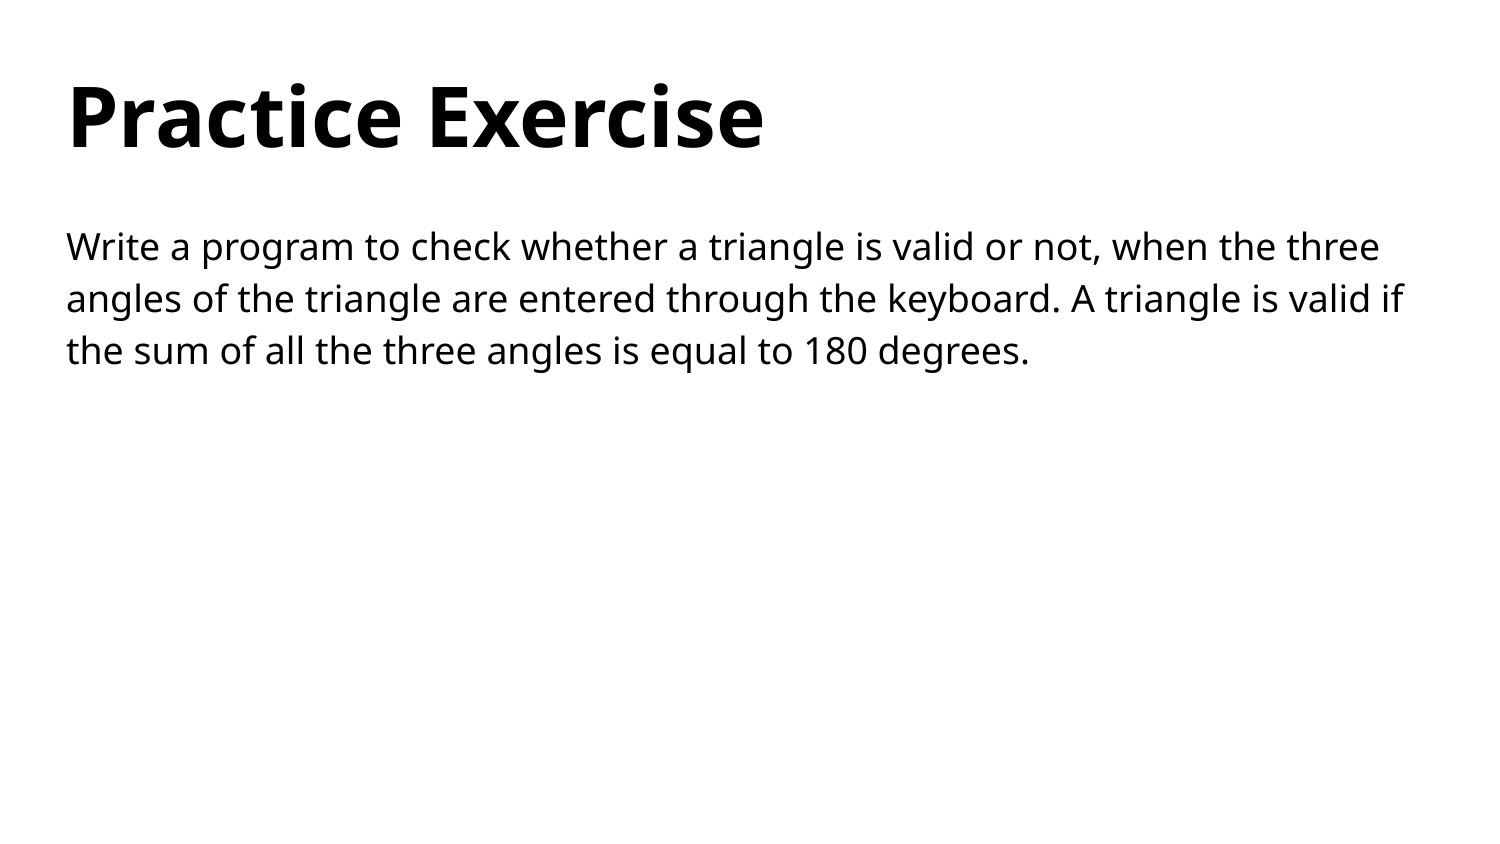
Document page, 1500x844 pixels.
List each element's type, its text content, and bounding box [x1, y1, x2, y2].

title Practice Exercise [51, 48, 1449, 180]
list Write a program to check whether a triangle is valid or not, when the three angles of the triangle are entered through the keyboard. A triangle is valid if the sum of all the three angles is equal to 180 degrees. [51, 201, 1449, 750]
